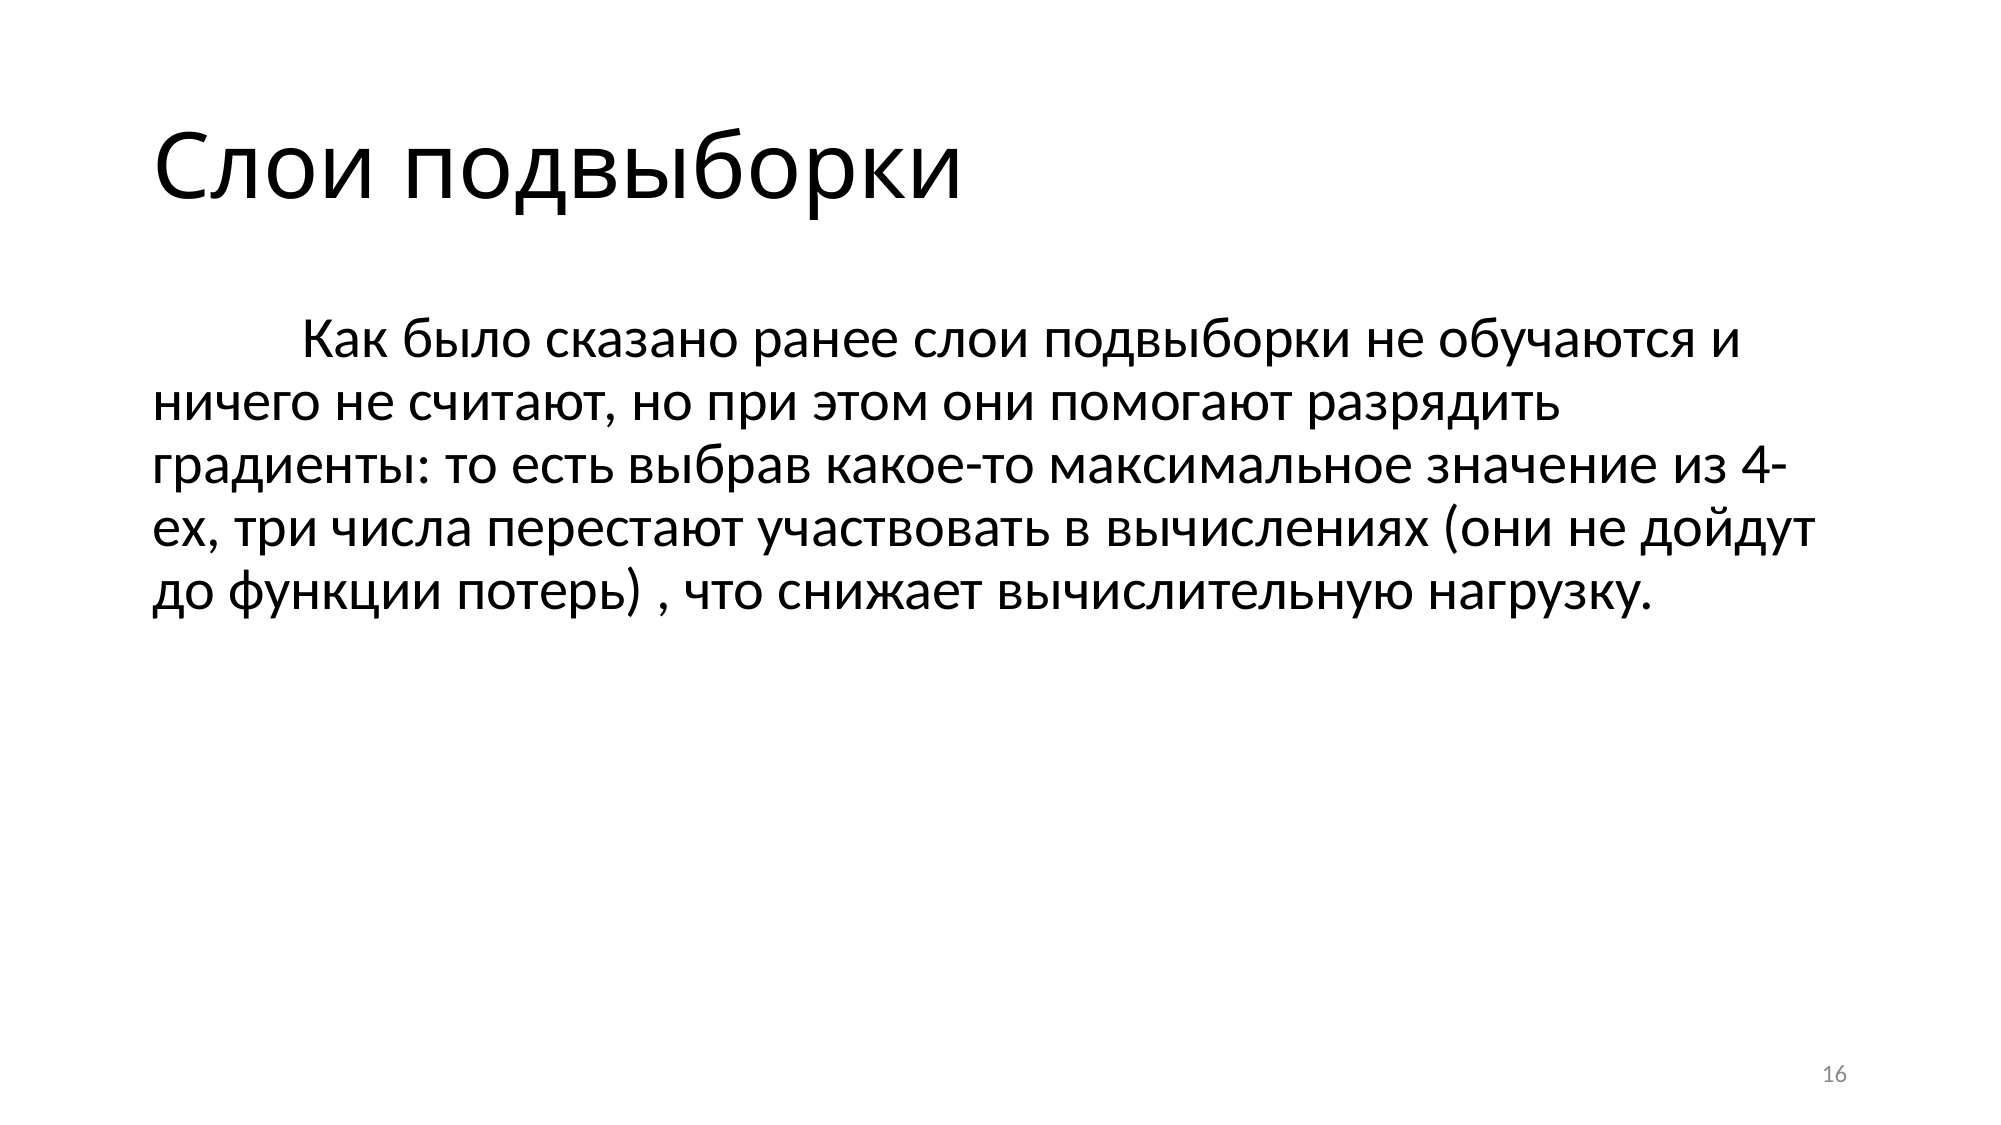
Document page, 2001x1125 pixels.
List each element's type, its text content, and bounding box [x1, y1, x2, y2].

title Слои подвыборки [137, 59, 1863, 278]
list Как было сказано ранее слои подвыборки не обучаются и ничего не считают, но при этом они помогают разрядить градиенты: то есть выбрав какое-то максимальное значение из 4-ех, три числа перестают участвовать в вычислениях (они не дойдут до функции потерь) , что снижает вычислительную нагрузку. [137, 299, 1863, 1014]
slide_number 16 [1412, 1042, 1863, 1103]
